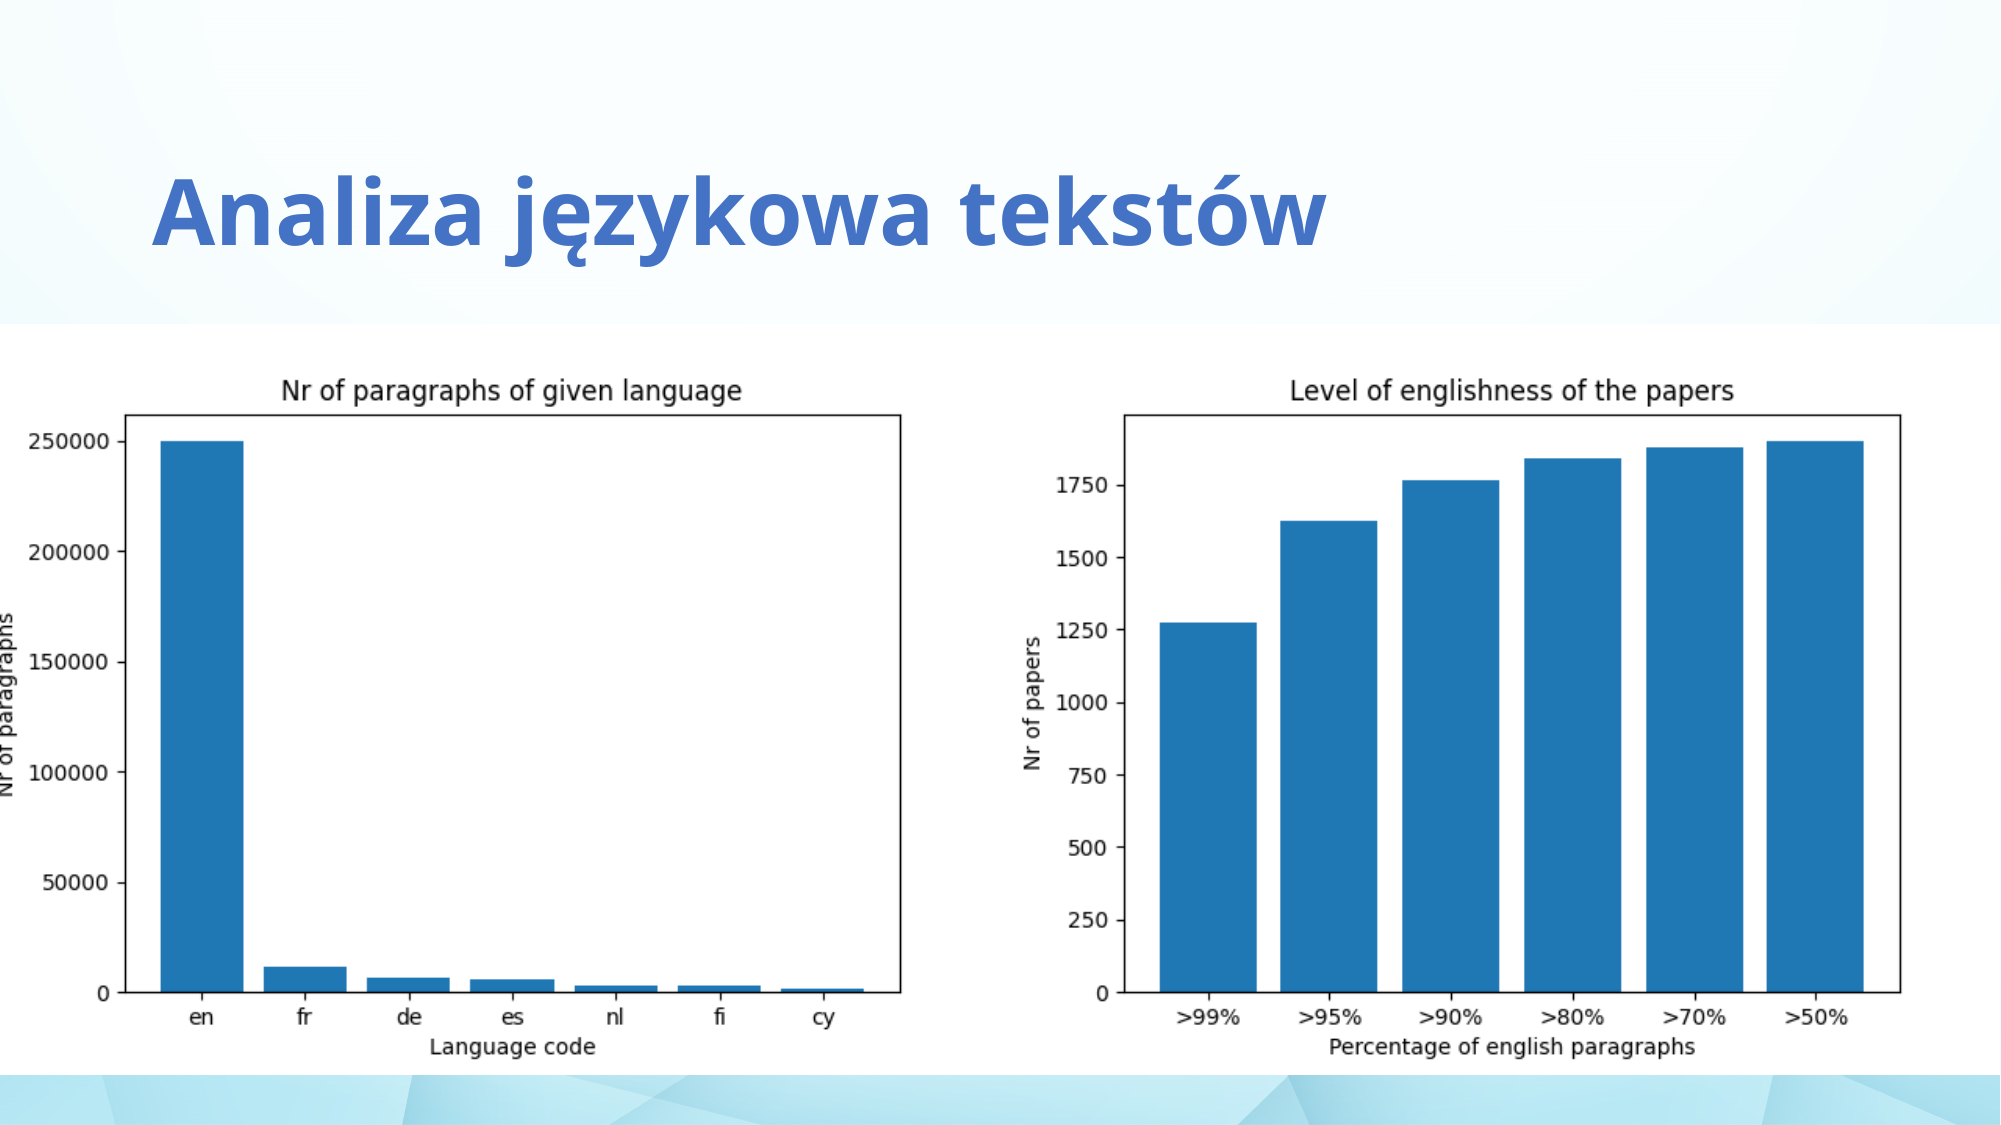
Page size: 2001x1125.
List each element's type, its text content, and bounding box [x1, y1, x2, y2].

title Analiza językowa tekstów [137, 107, 1863, 324]
picture [0, 0, 2001, 1125]
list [1000, 324, 2000, 1075]
